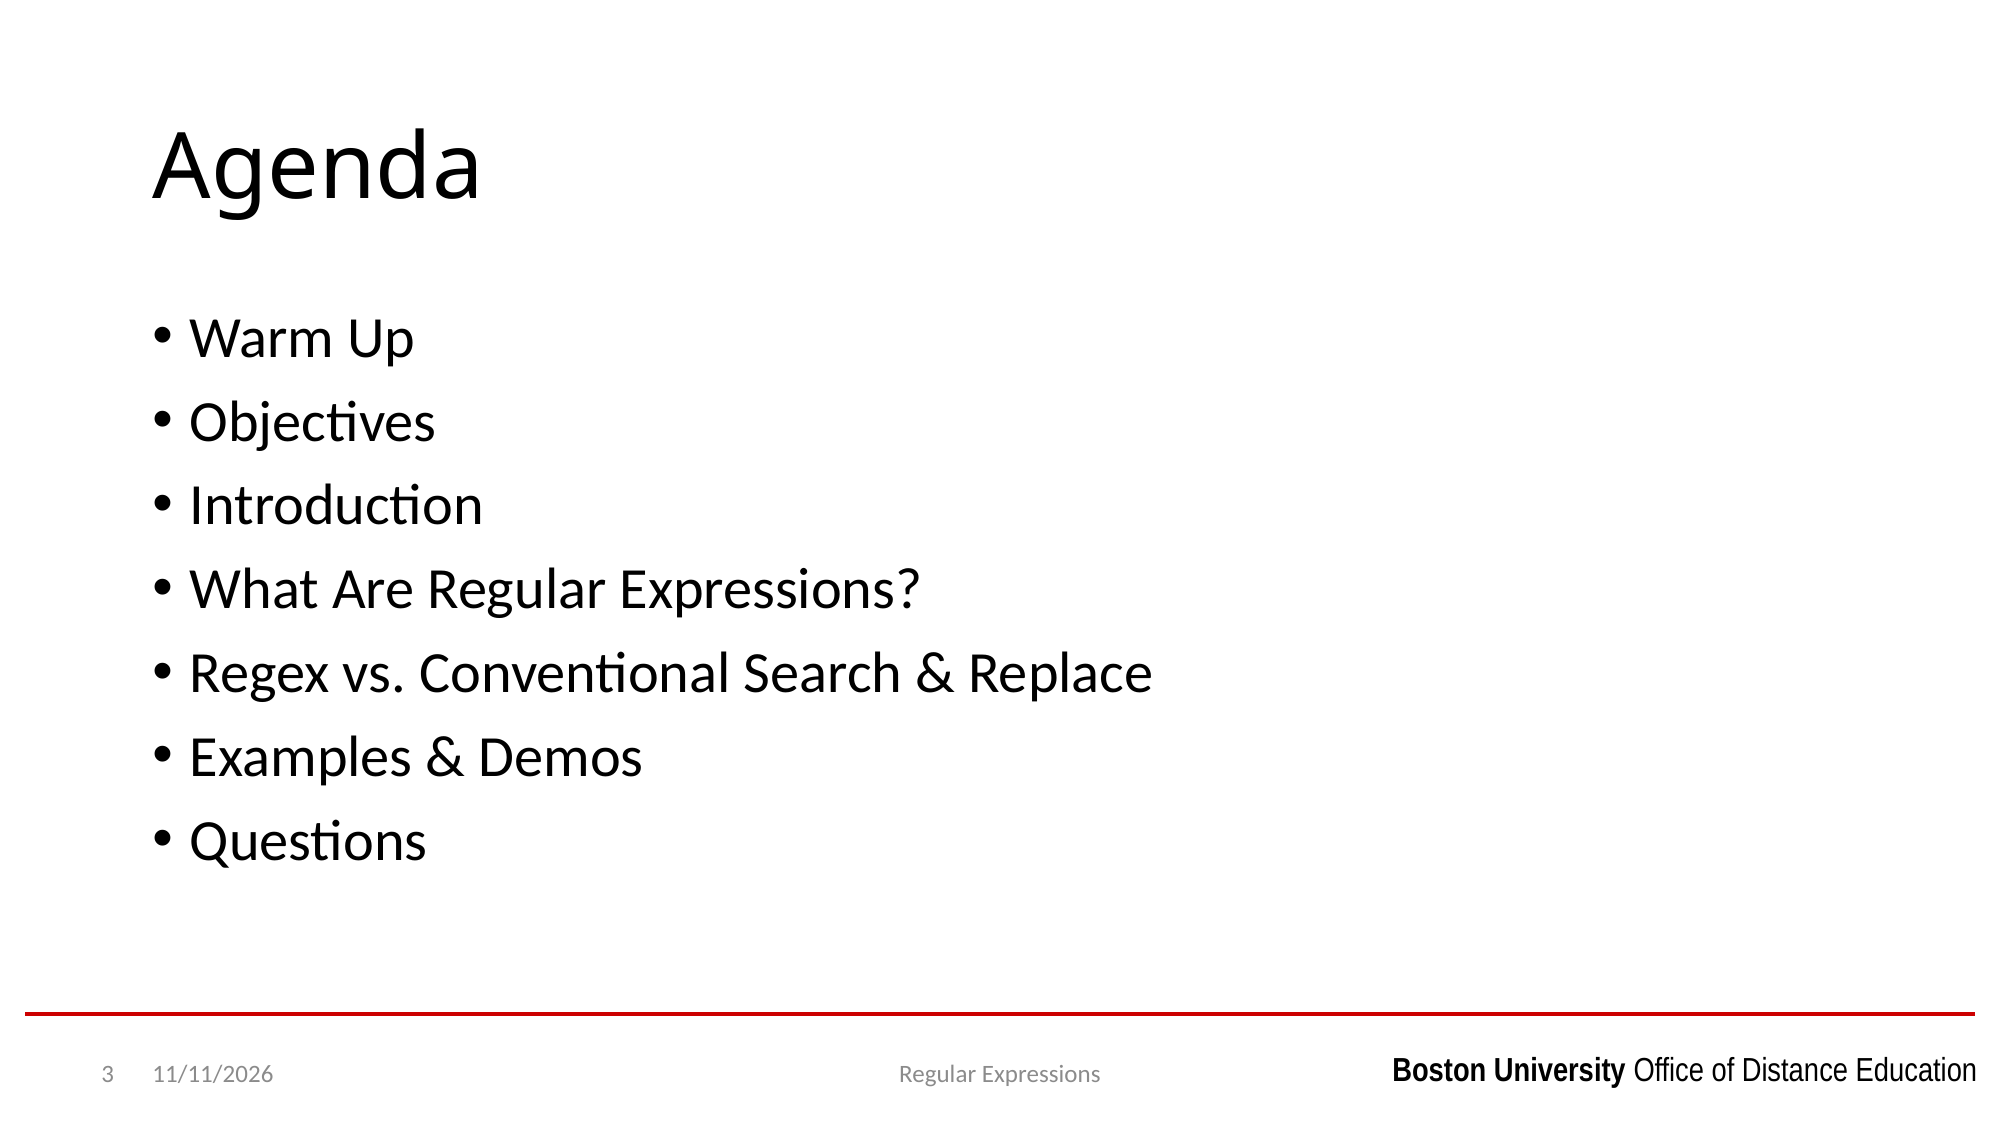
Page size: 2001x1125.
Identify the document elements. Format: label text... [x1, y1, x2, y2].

title Agenda [137, 59, 1863, 278]
slide_number 3 [19, 1042, 129, 1103]
footer Regular Expressions [611, 1042, 1389, 1103]
list Warm Up Objectives Introduction What Are Regular Expressions? Regex vs. Conventional Search & Replace Examples & Demos Questions [137, 299, 1863, 1014]
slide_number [137, 1042, 550, 1103]
